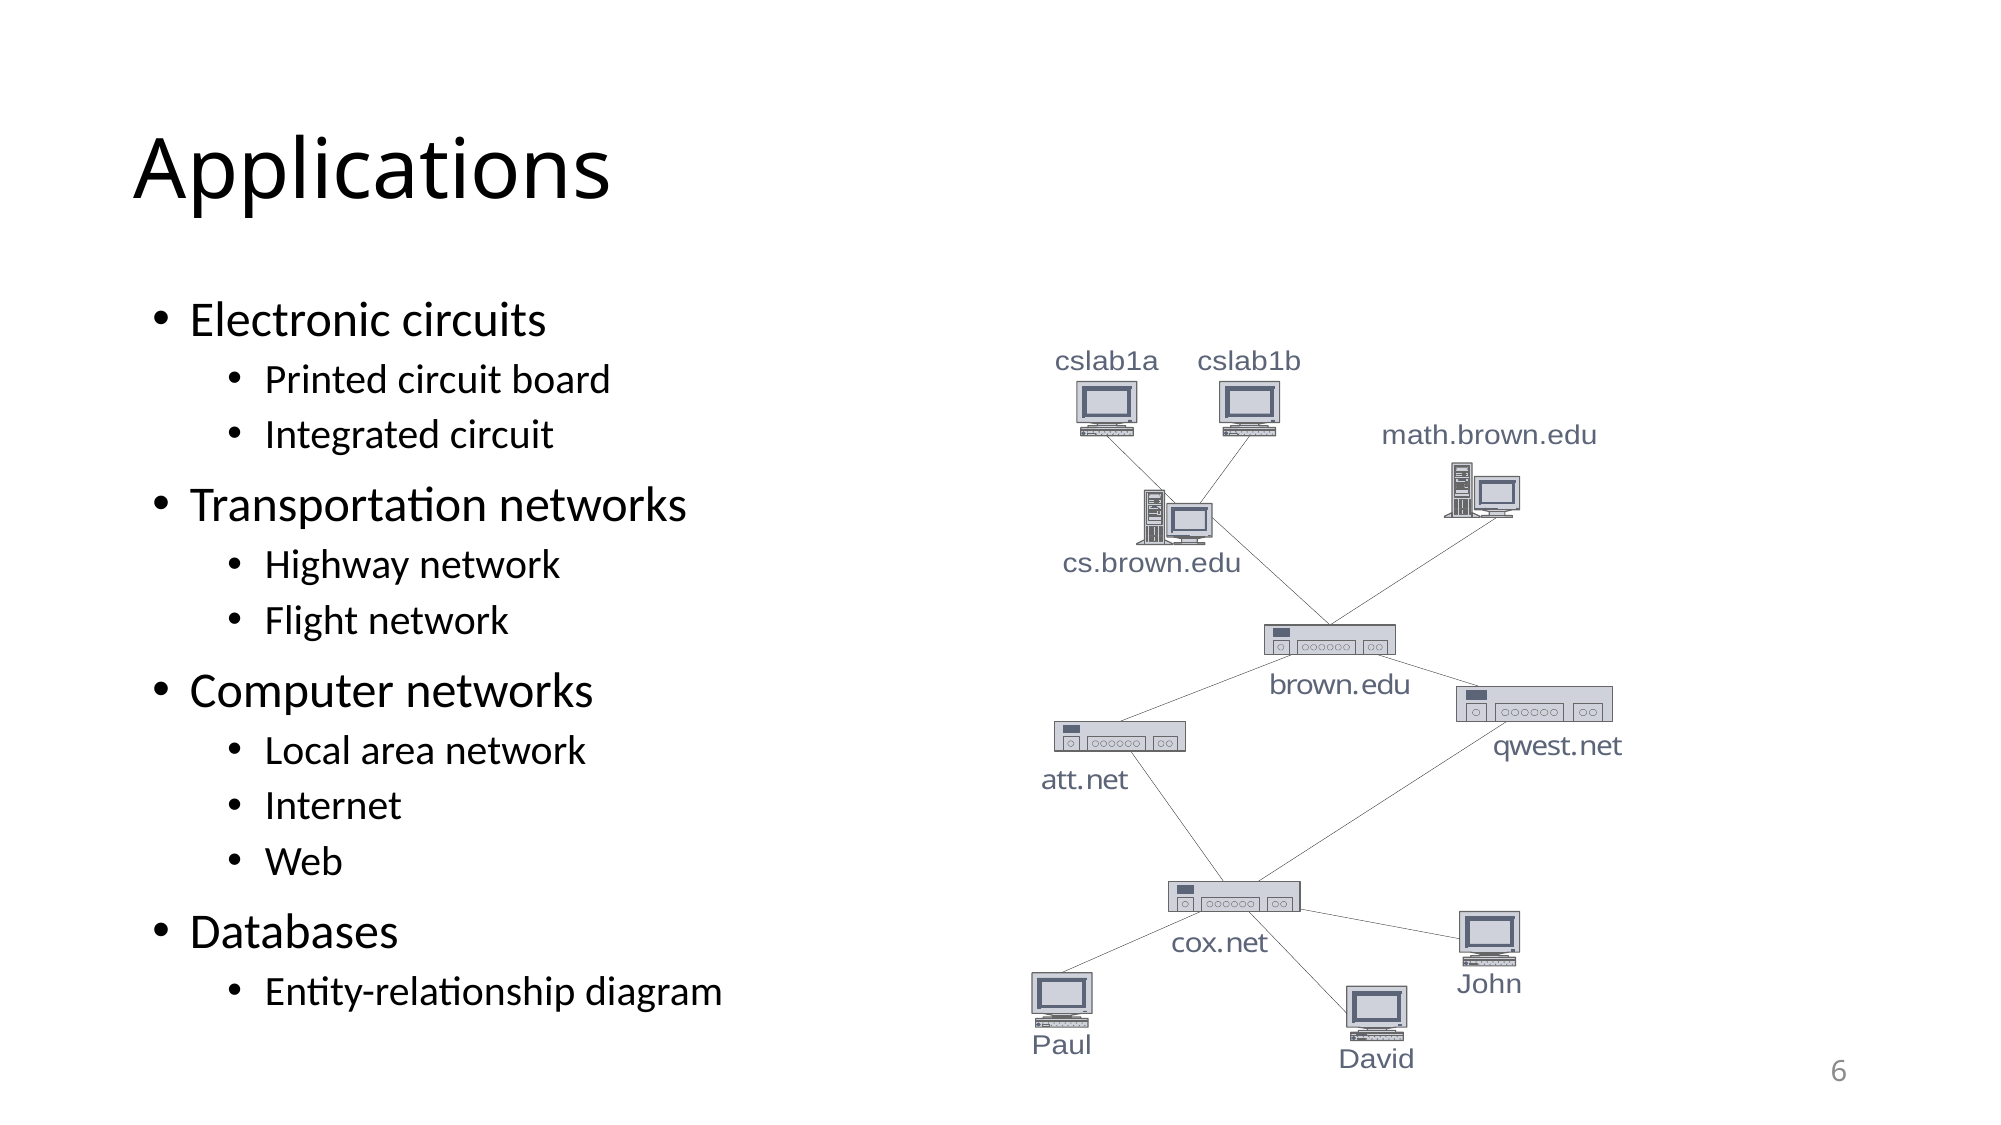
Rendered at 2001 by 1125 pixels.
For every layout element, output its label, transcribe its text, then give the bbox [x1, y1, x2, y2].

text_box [362, 324, 1688, 1125]
slide_number 6 [1688, 1042, 1863, 1103]
title Applications [118, 77, 1093, 266]
list Electronic circuits Printed circuit board Integrated circuit Transportation networks Highway network Flight network Computer networks Local area network Internet Web Databases Entity-relationship diagram [137, 285, 813, 1061]
